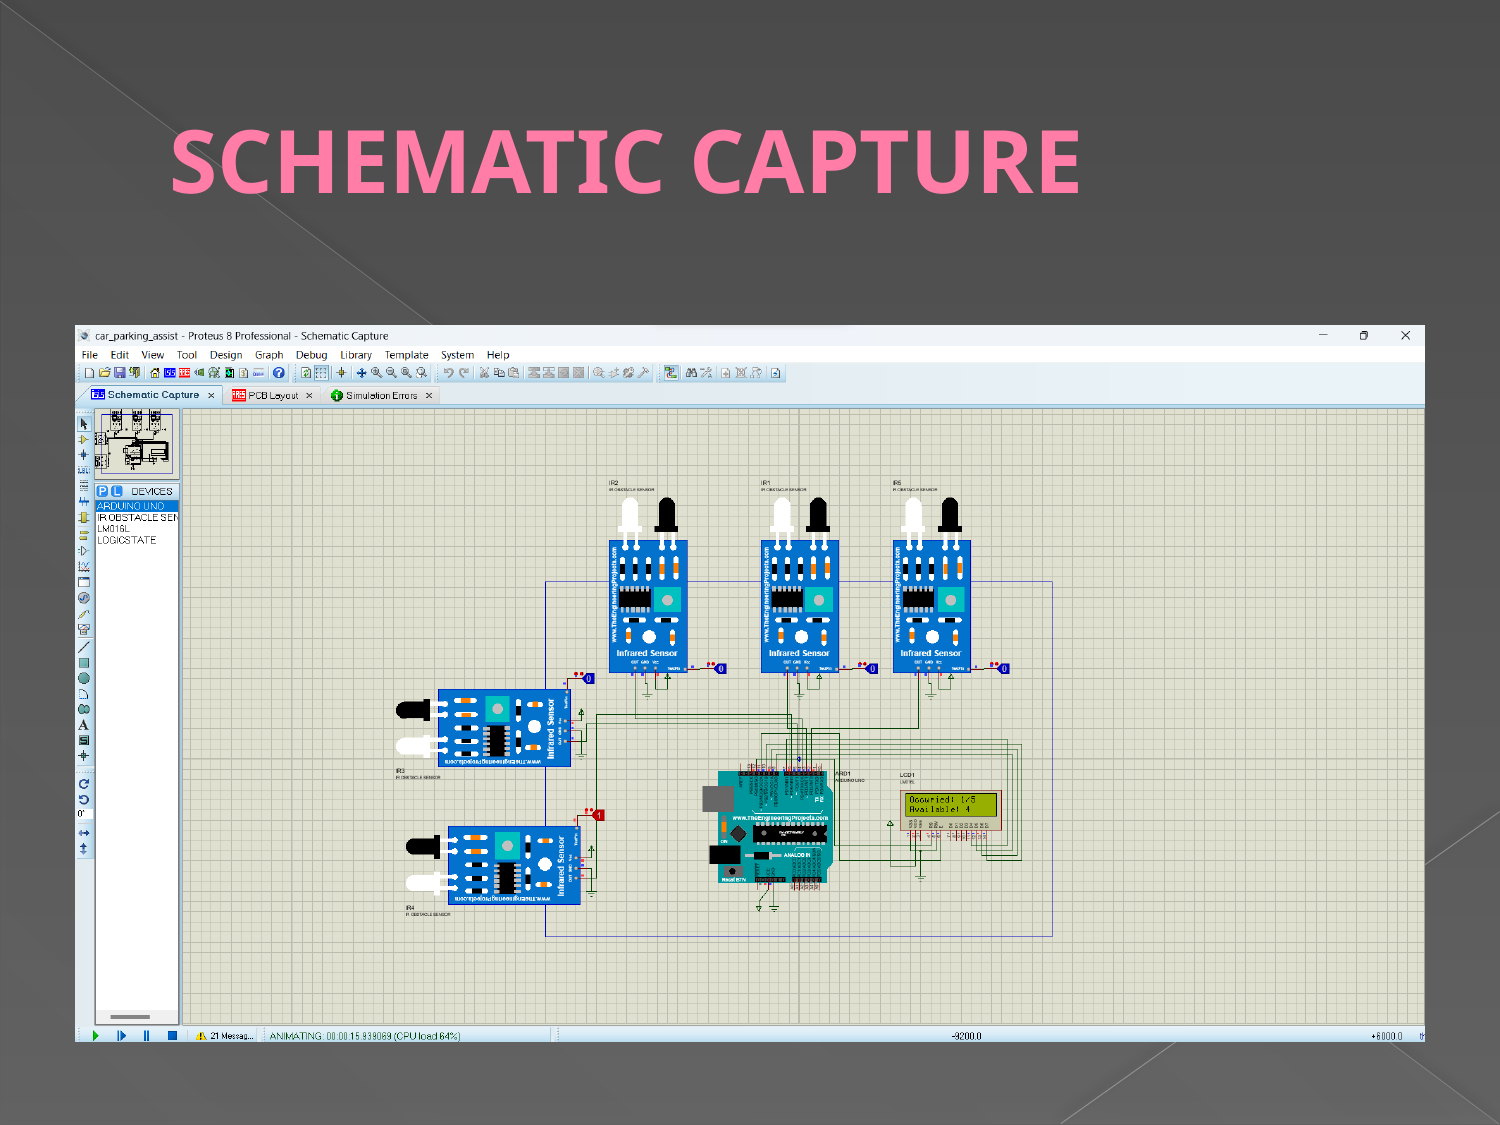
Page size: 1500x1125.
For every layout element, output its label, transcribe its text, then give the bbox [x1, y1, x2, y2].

title SCHEMATIC CAPTURE [75, 43, 1425, 274]
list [74, 325, 1426, 1042]
